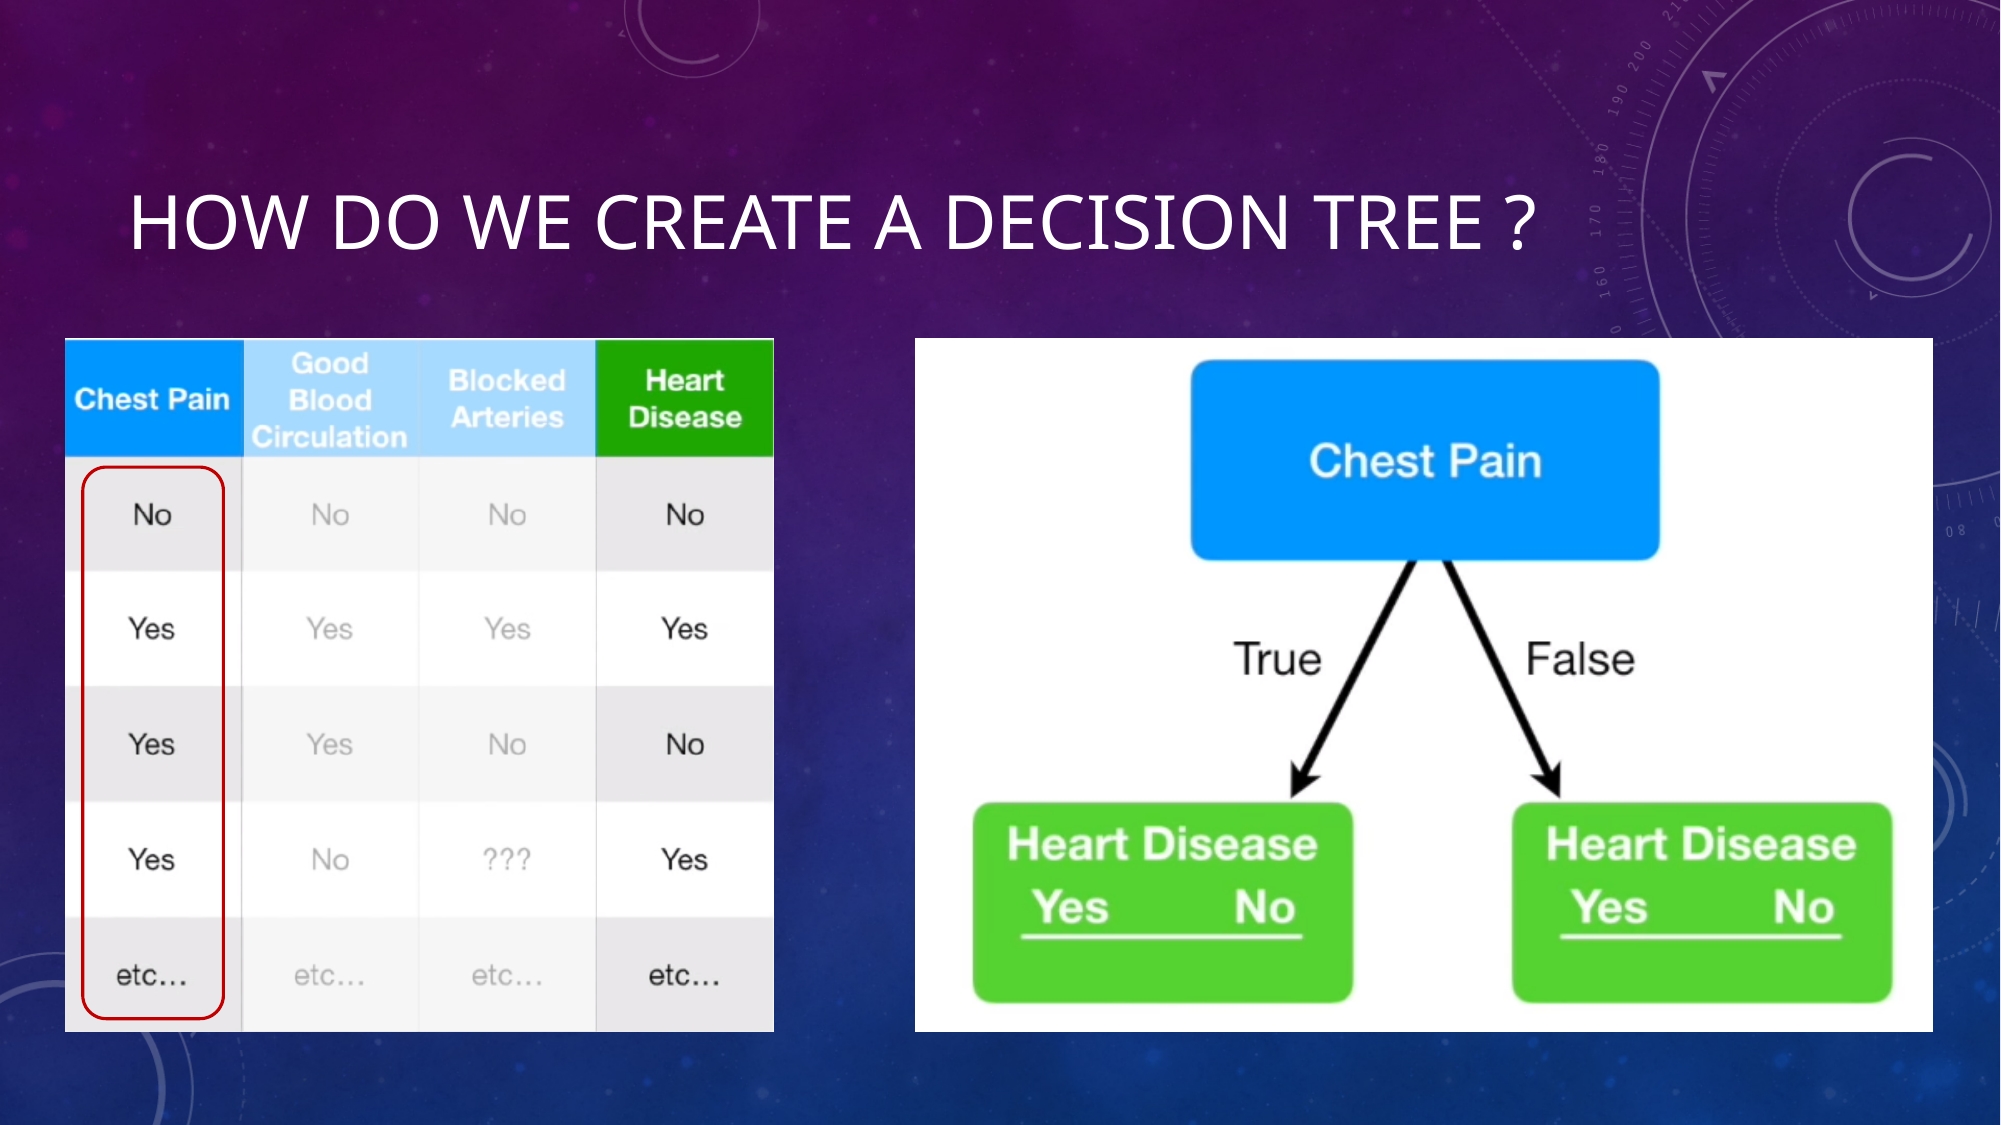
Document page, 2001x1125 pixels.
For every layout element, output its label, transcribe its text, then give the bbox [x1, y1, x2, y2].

title HOW DO WE CREATE A DECISION TREE ? [112, 99, 1775, 339]
picture [0, 0, 2001, 1125]
